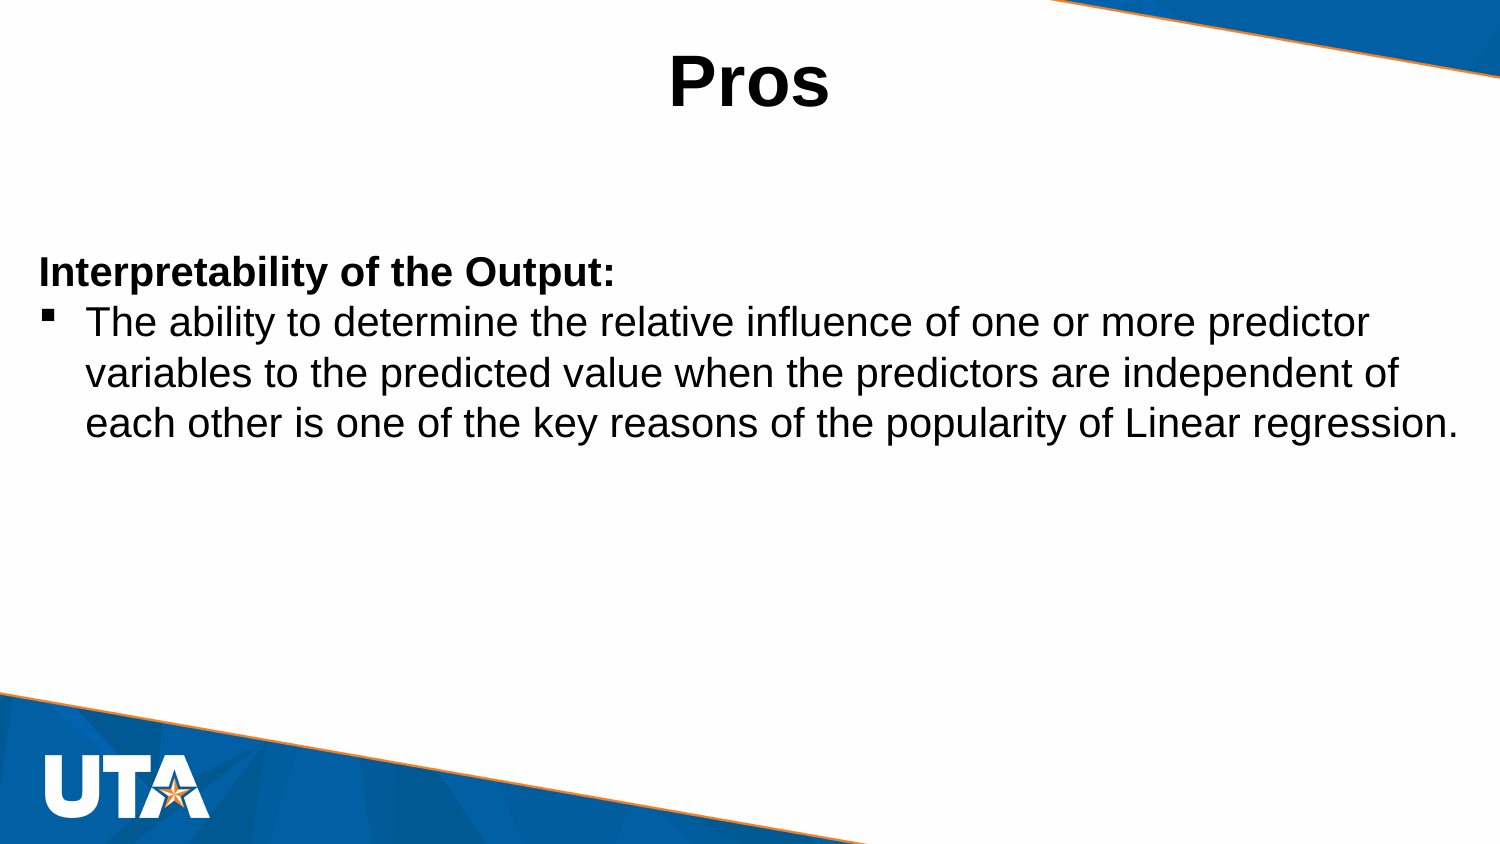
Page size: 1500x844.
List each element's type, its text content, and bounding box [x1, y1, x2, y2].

picture [0, 0, 1500, 844]
title Pros [188, 18, 1312, 125]
list Interpretability of the Output: The ability to determine the relative influence of one or more predictor variables to the predicted value when the predictors are independent of each other is one of the key reasons of the popularity of Linear regression. [18, 230, 1482, 490]
